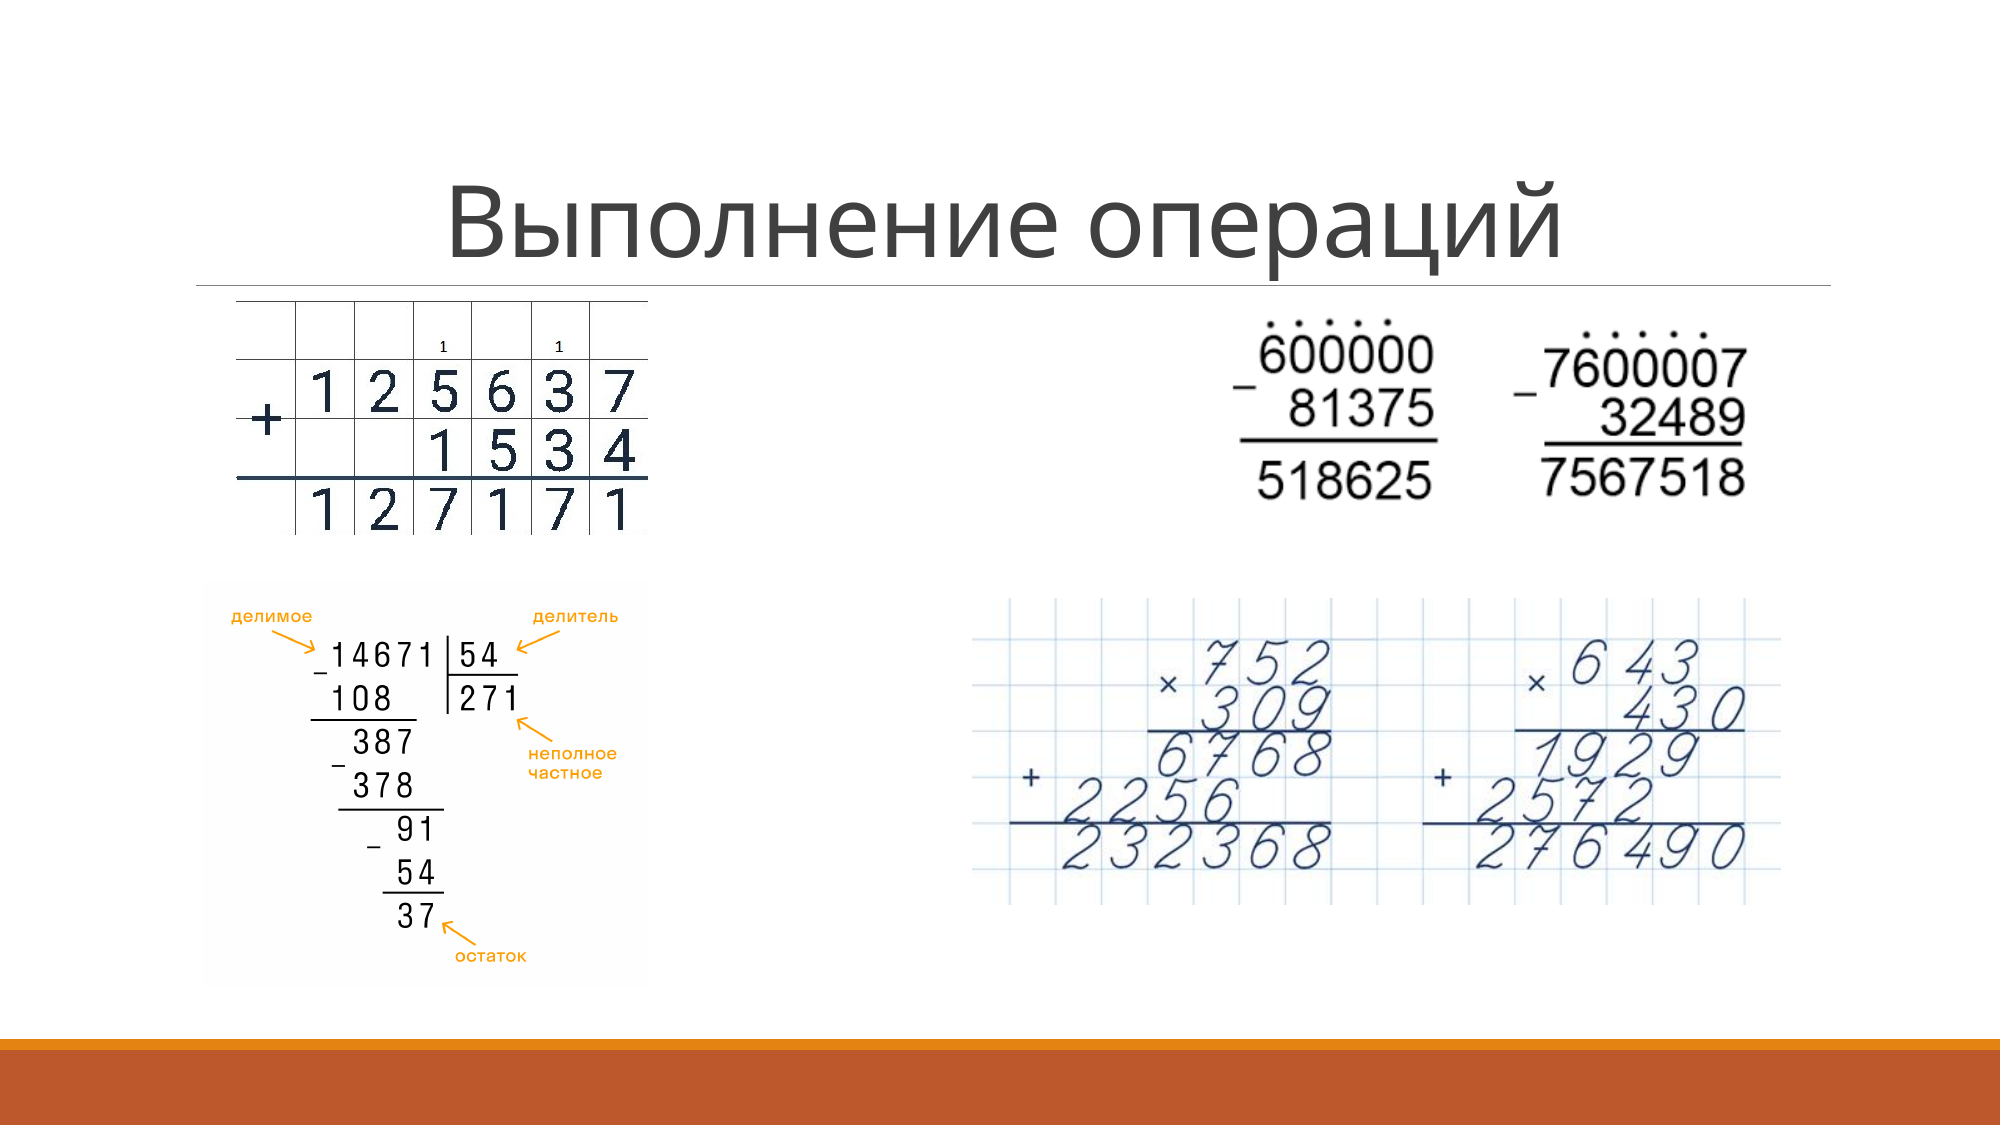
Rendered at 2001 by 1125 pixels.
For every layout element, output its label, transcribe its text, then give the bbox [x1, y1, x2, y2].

title Выполнение операций [180, 47, 1830, 285]
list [236, 300, 648, 536]
picture [972, 597, 1781, 905]
picture [202, 581, 648, 987]
picture [1212, 309, 1781, 528]
